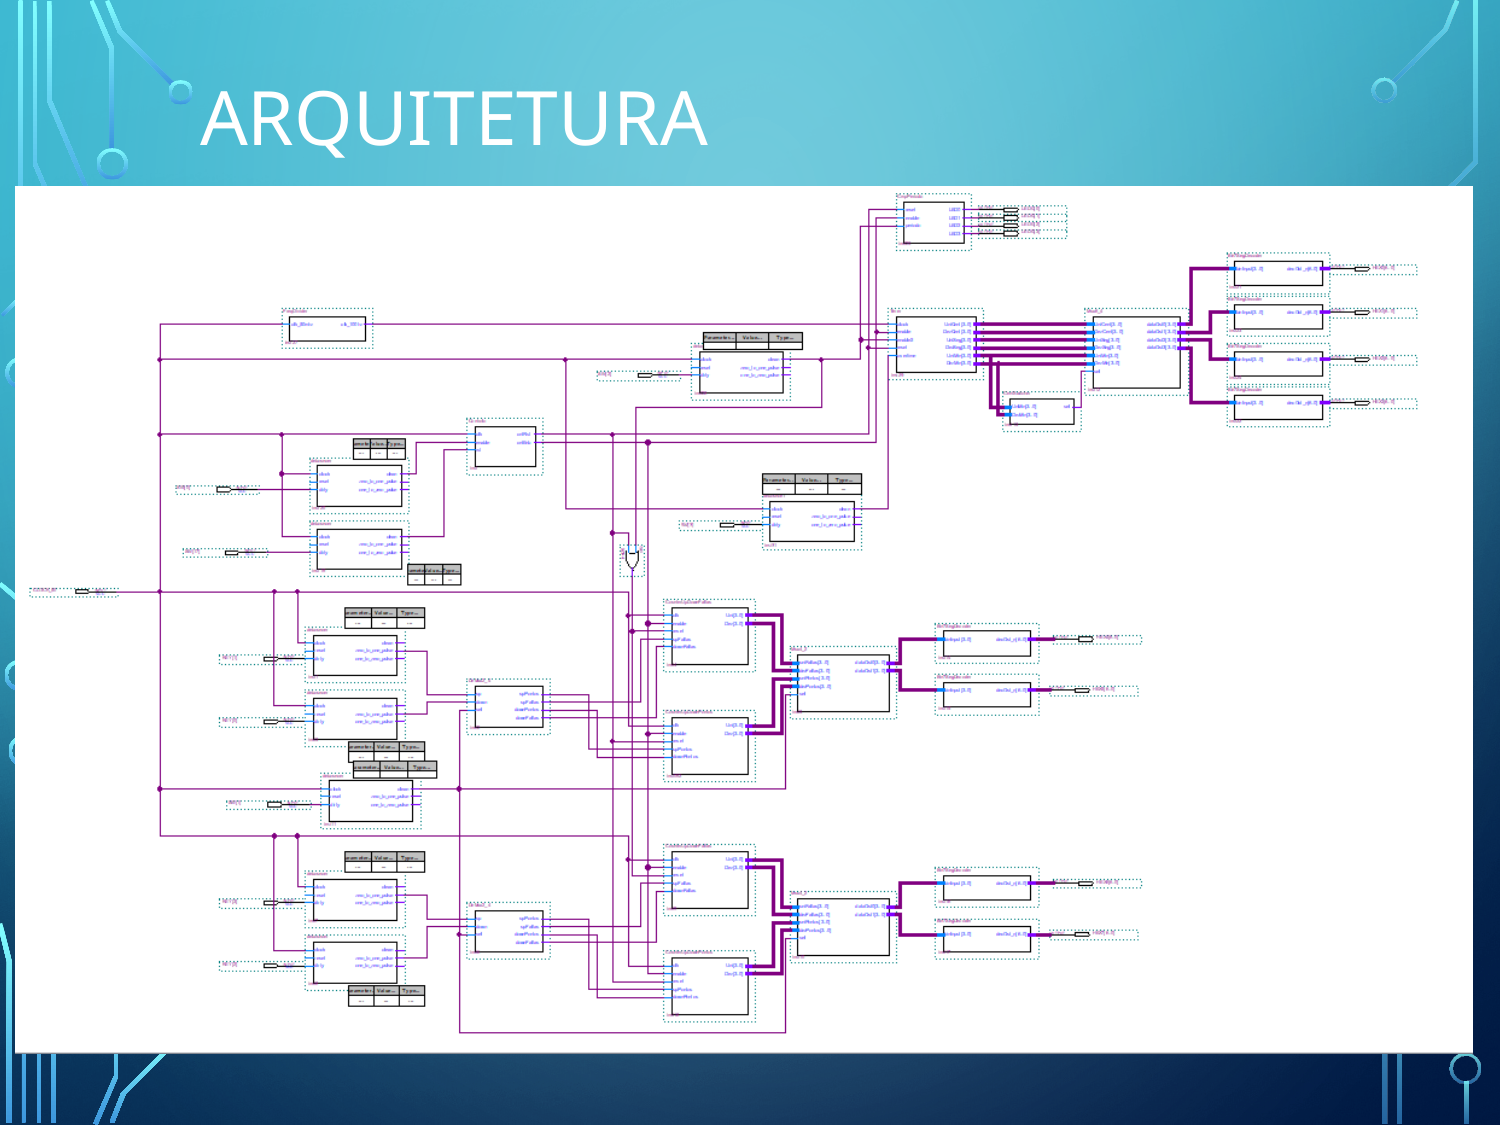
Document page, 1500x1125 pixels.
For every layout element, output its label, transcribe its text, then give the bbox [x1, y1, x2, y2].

title ARQUITETURA [0, 0, 1500, 243]
picture [14, 186, 1473, 1055]
